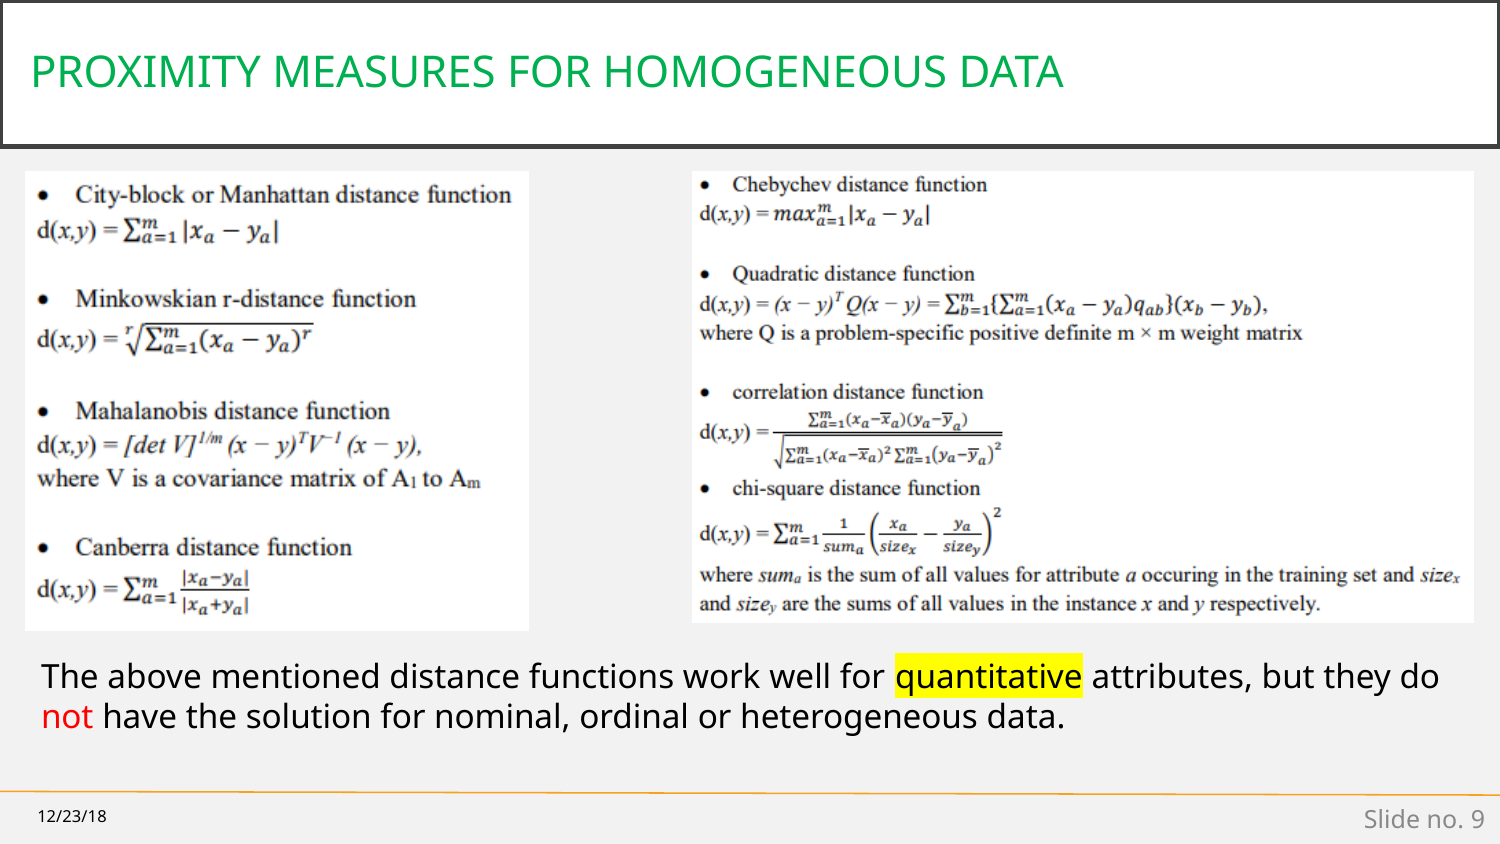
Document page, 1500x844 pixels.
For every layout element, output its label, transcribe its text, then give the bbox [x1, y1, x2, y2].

slide_number Slide no. ‹#› [1162, 797, 1500, 843]
picture [692, 170, 1475, 624]
picture [25, 170, 529, 631]
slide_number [0, 796, 122, 837]
title PROXIMITY MEASURES FOR HOMOGENEOUS DATA [0, 0, 1500, 149]
text_box The above mentioned distance functions work well for quantitative attributes, but they do not have the solution for nominal, ordinal or heterogeneous data. [25, 647, 1474, 743]
